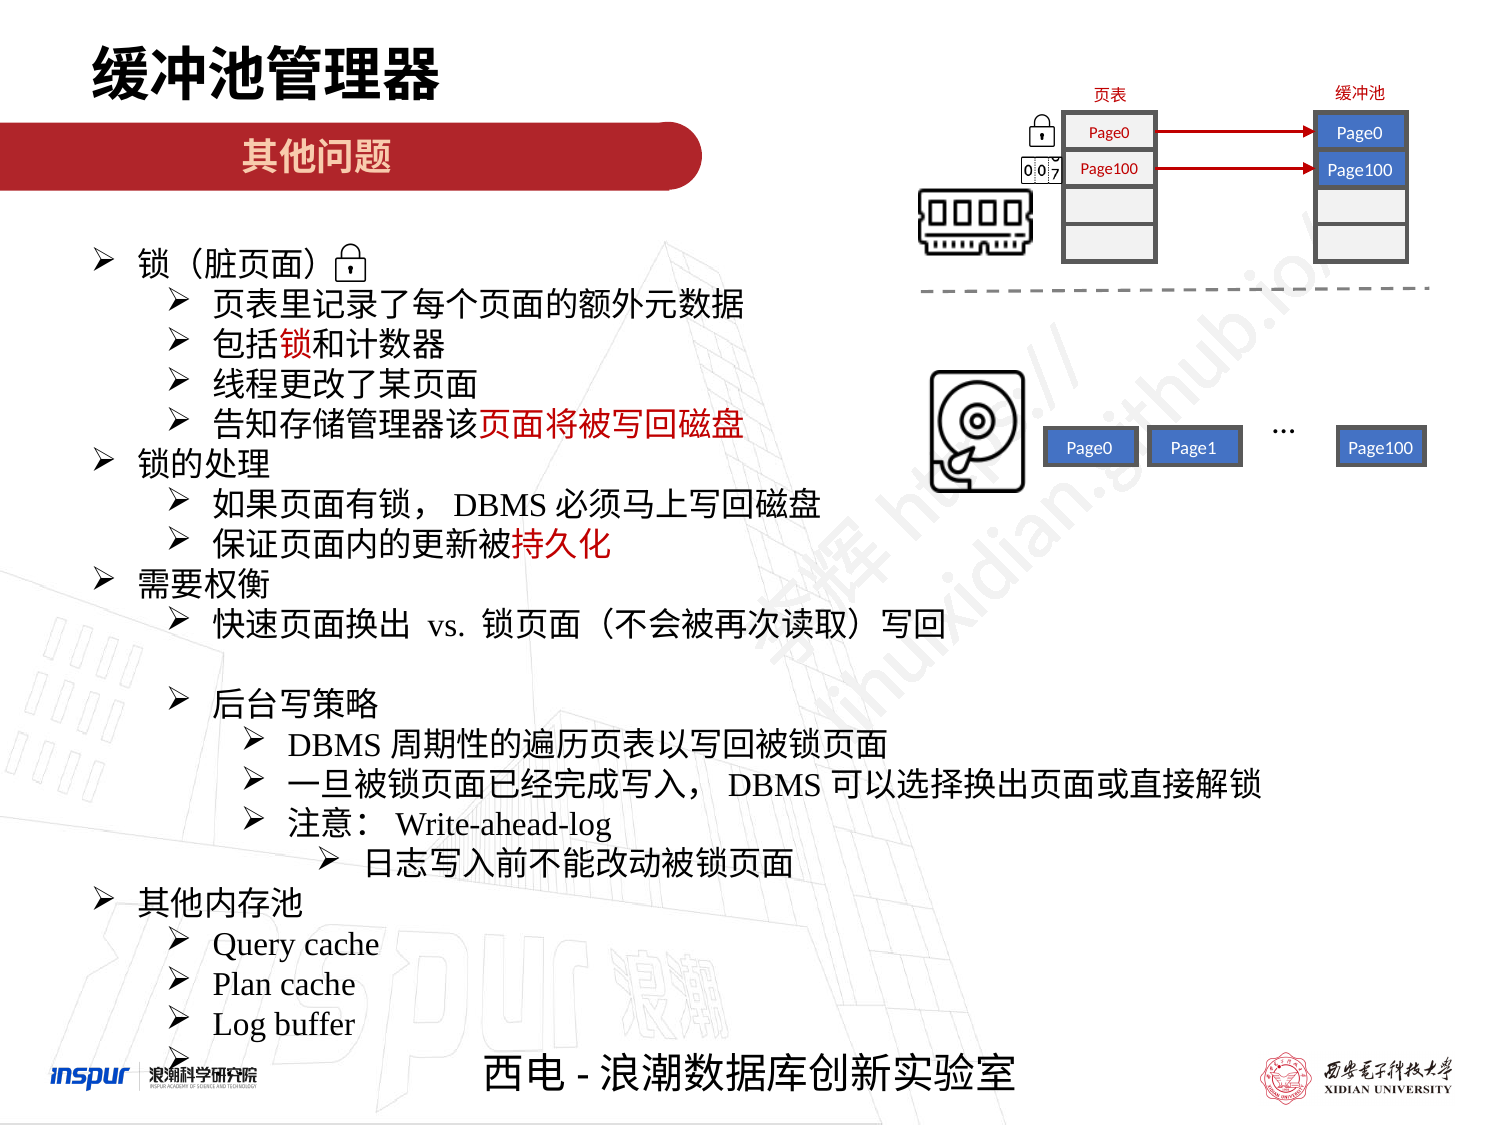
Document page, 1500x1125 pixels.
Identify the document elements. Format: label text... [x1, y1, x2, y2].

text_box [0, 122, 670, 191]
text_box [664, 121, 702, 190]
text_box 锁（脏页面） 页表里记录了每个页面的额外元数据 包括锁和计数器 线程更改了某页面 告知存储管理器该页面将被写回磁盘 锁的处理 如果页面有锁，DBMS必须马上写回磁盘 保证页面内的更新被持久化 需要权衡 快速页面换出 vs. 锁页面（不会被再次读取）写回 后台写策略 DBMS周期性的遍历页表以写回被锁页面 一旦被锁页面已经完成写入，DBMS可以选择换出页面或直接解锁 注意：Write-ahead-log 日志写入前不能改动被锁页面 其他内存池 Query cache Plan cache Log buffer … [76, 236, 1405, 1090]
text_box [918, 75, 1429, 494]
text_box 缓冲池管理器 [76, 28, 1171, 126]
text_box 其他问题 [0, 125, 652, 186]
picture [0, 0, 1500, 1125]
picture [330, 241, 371, 282]
